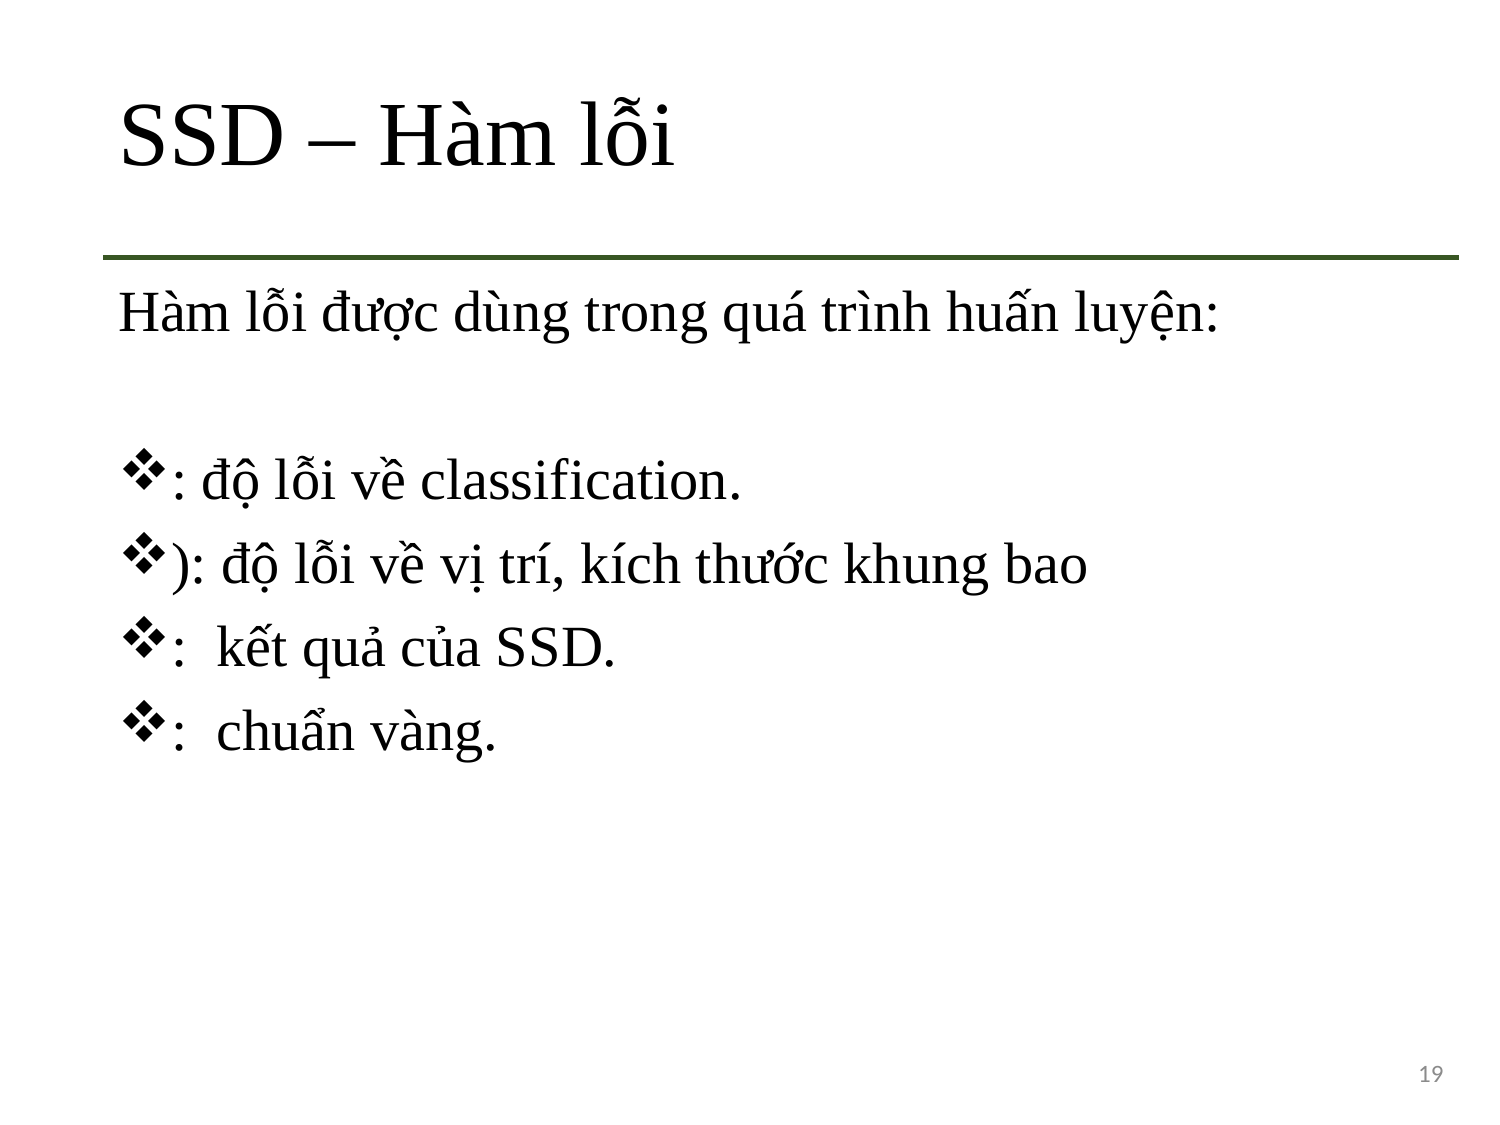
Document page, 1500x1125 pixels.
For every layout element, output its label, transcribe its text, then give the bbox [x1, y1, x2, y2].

slide_number 19 [1121, 1042, 1459, 1103]
title SSD – Hàm lỗi [103, 27, 1459, 245]
text_box [124, 437, 1475, 900]
